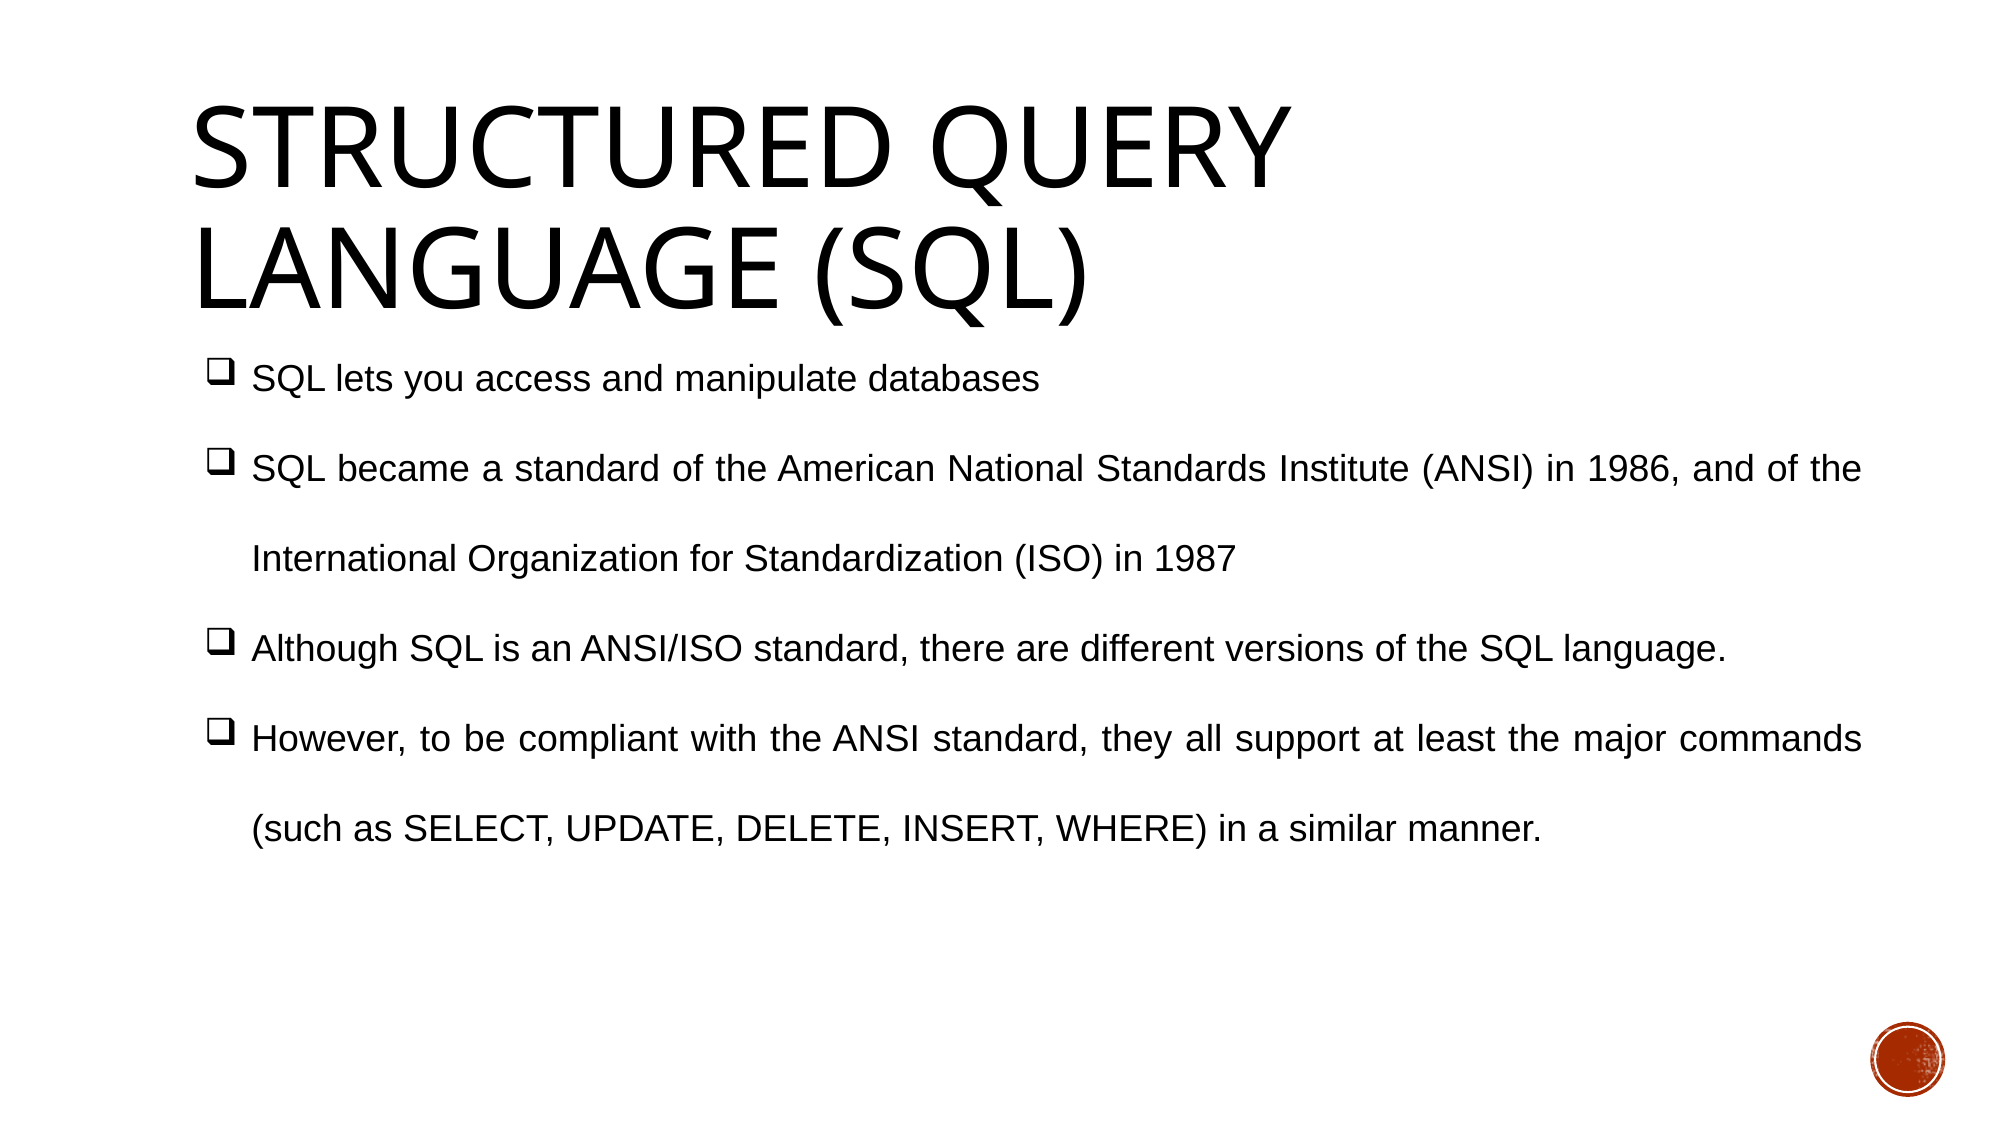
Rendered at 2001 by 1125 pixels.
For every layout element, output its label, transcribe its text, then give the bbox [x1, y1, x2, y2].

text_box SQL lets you access and manipulate databases SQL became a standard of the American National Standards Institute (ANSI) in 1986, and of the International Organization for Standardization (ISO) in 1987 Although SQL is an ANSI/ISO standard, there are different versions of the SQL language. However, to be compliant with the ANSI standard, they all support at least the major commands (such as SELECT, UPDATE, DELETE, INSERT, WHERE) in a similar manner. [189, 301, 1878, 857]
title Structured Query Language (sql) [175, 79, 1826, 344]
